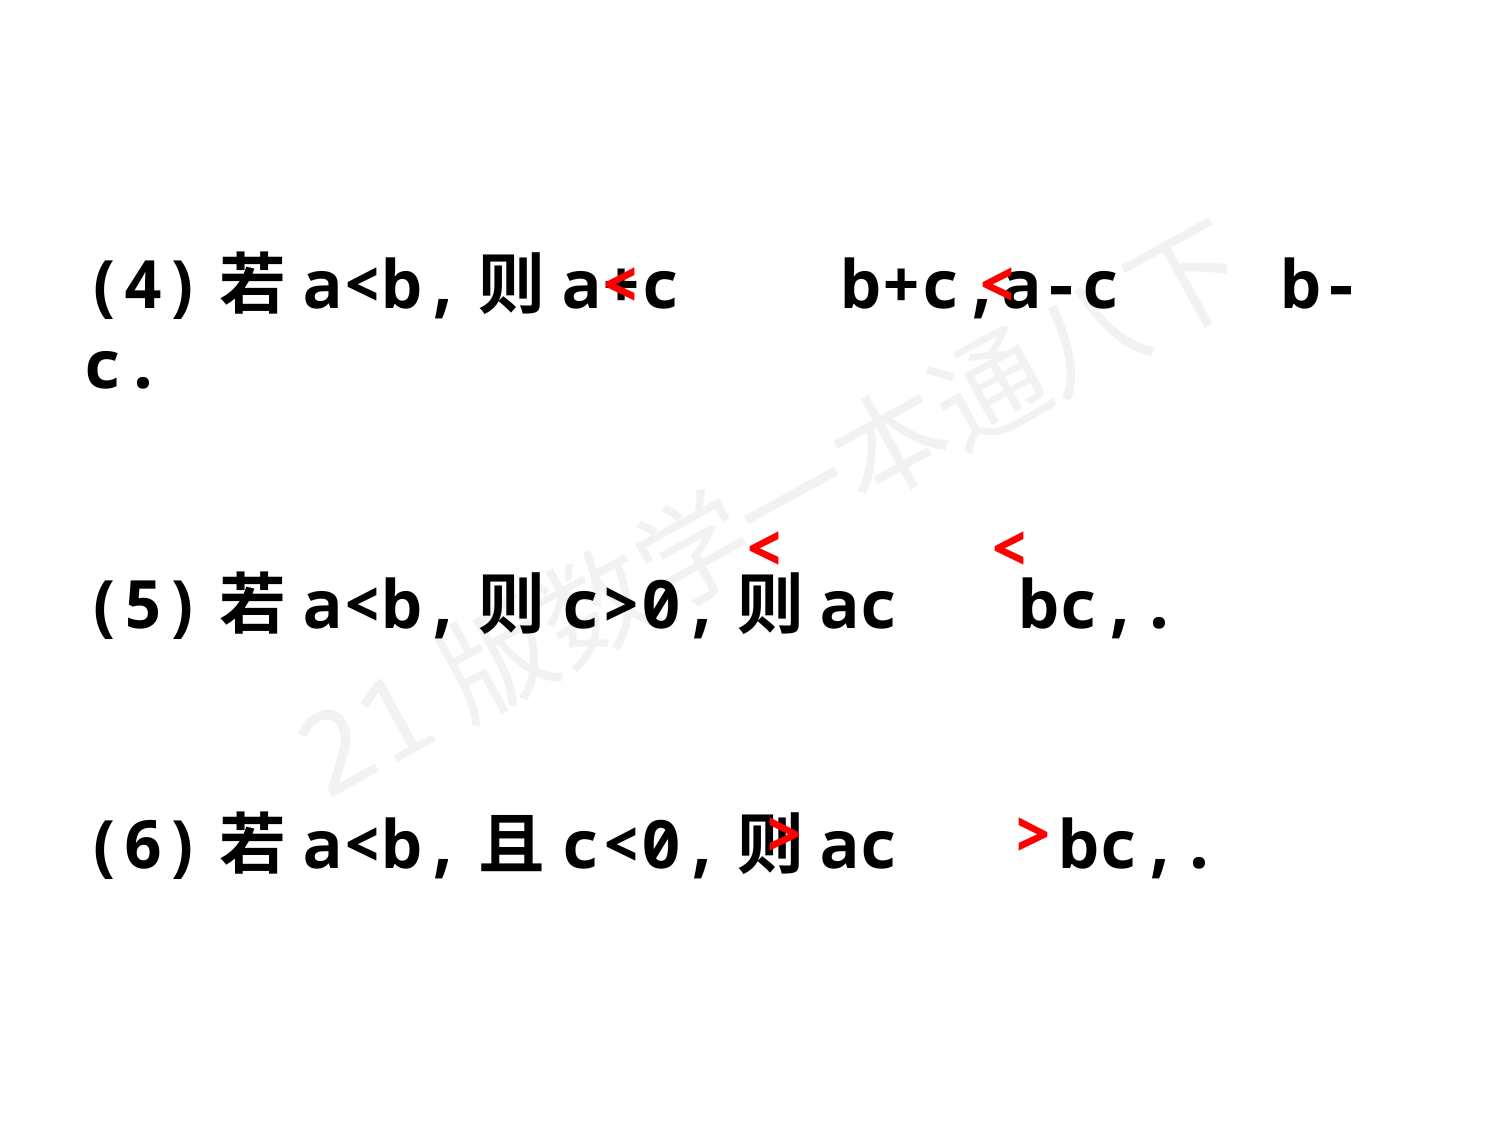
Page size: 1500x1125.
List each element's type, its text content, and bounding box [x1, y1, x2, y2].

text_box < [975, 498, 1088, 593]
text_box > [749, 784, 900, 880]
text_box < [585, 234, 693, 330]
text_box > [999, 784, 1061, 880]
text_box < [730, 498, 808, 593]
text_box < [962, 234, 1076, 330]
